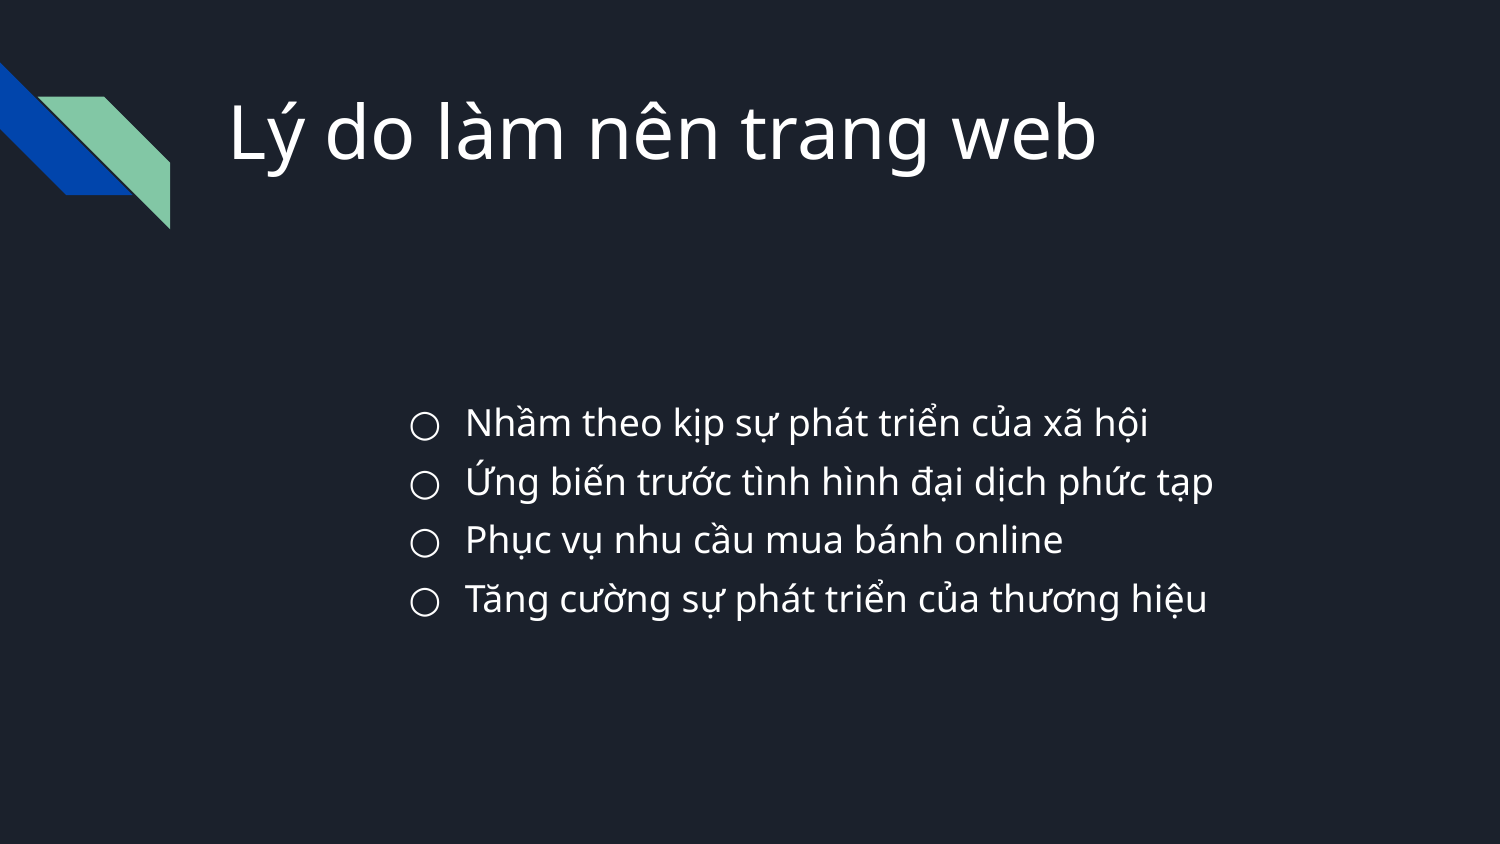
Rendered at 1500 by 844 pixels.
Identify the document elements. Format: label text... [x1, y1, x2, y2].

list Nhầm theo kịp sự phát triển của xã hội Ứng biến trước tình hình đại dịch phức tạp Phục vụ nhu cầu mua bánh online Tăng cường sự phát triển của thương hiệu [374, 373, 1368, 668]
title Lý do làm nên trang web [212, 64, 1368, 215]
